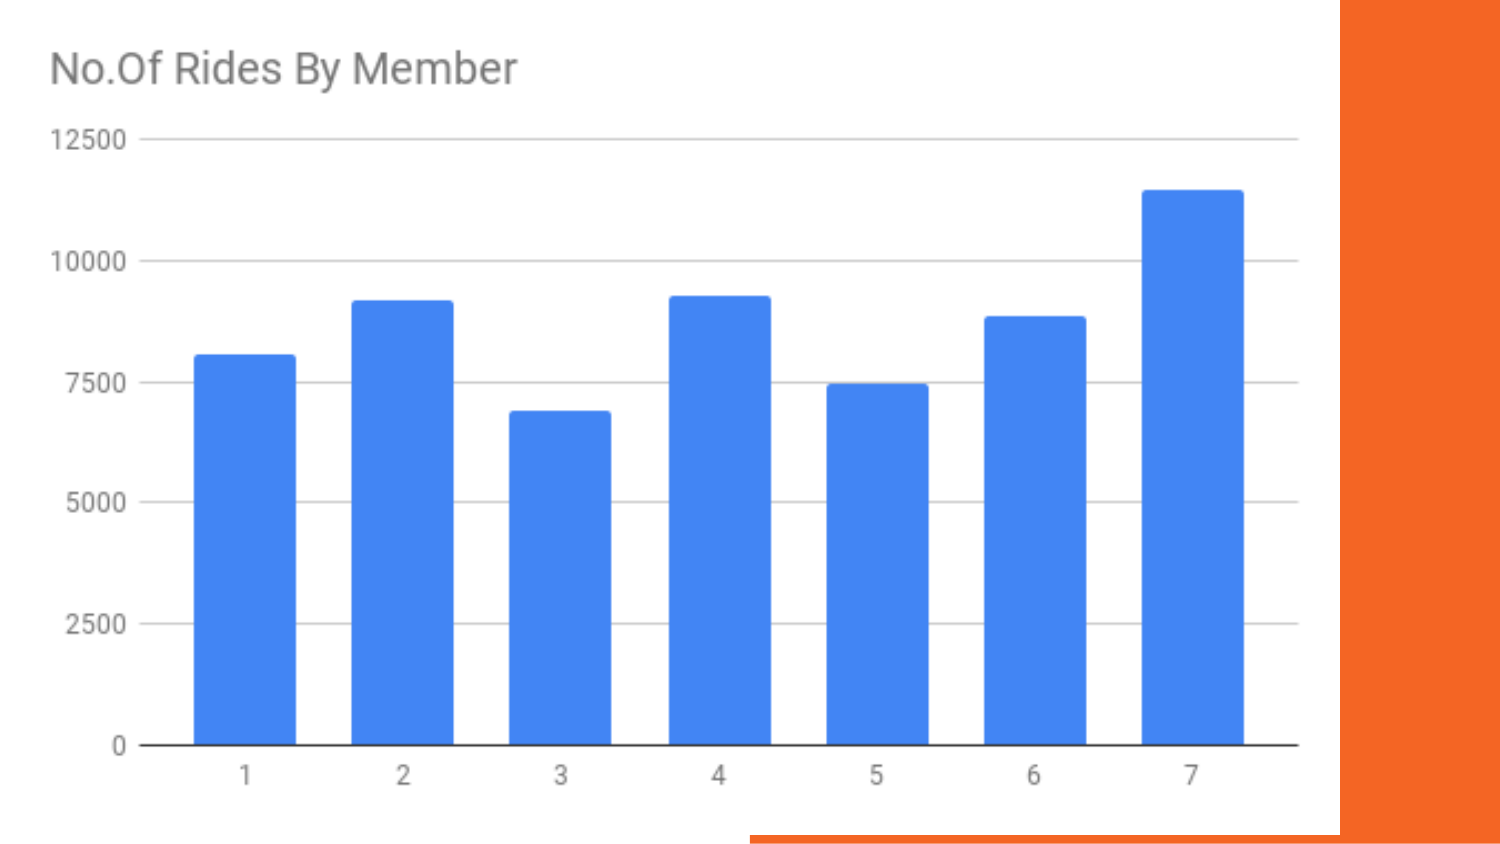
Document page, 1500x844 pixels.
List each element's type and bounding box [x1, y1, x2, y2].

picture [8, 0, 1340, 835]
